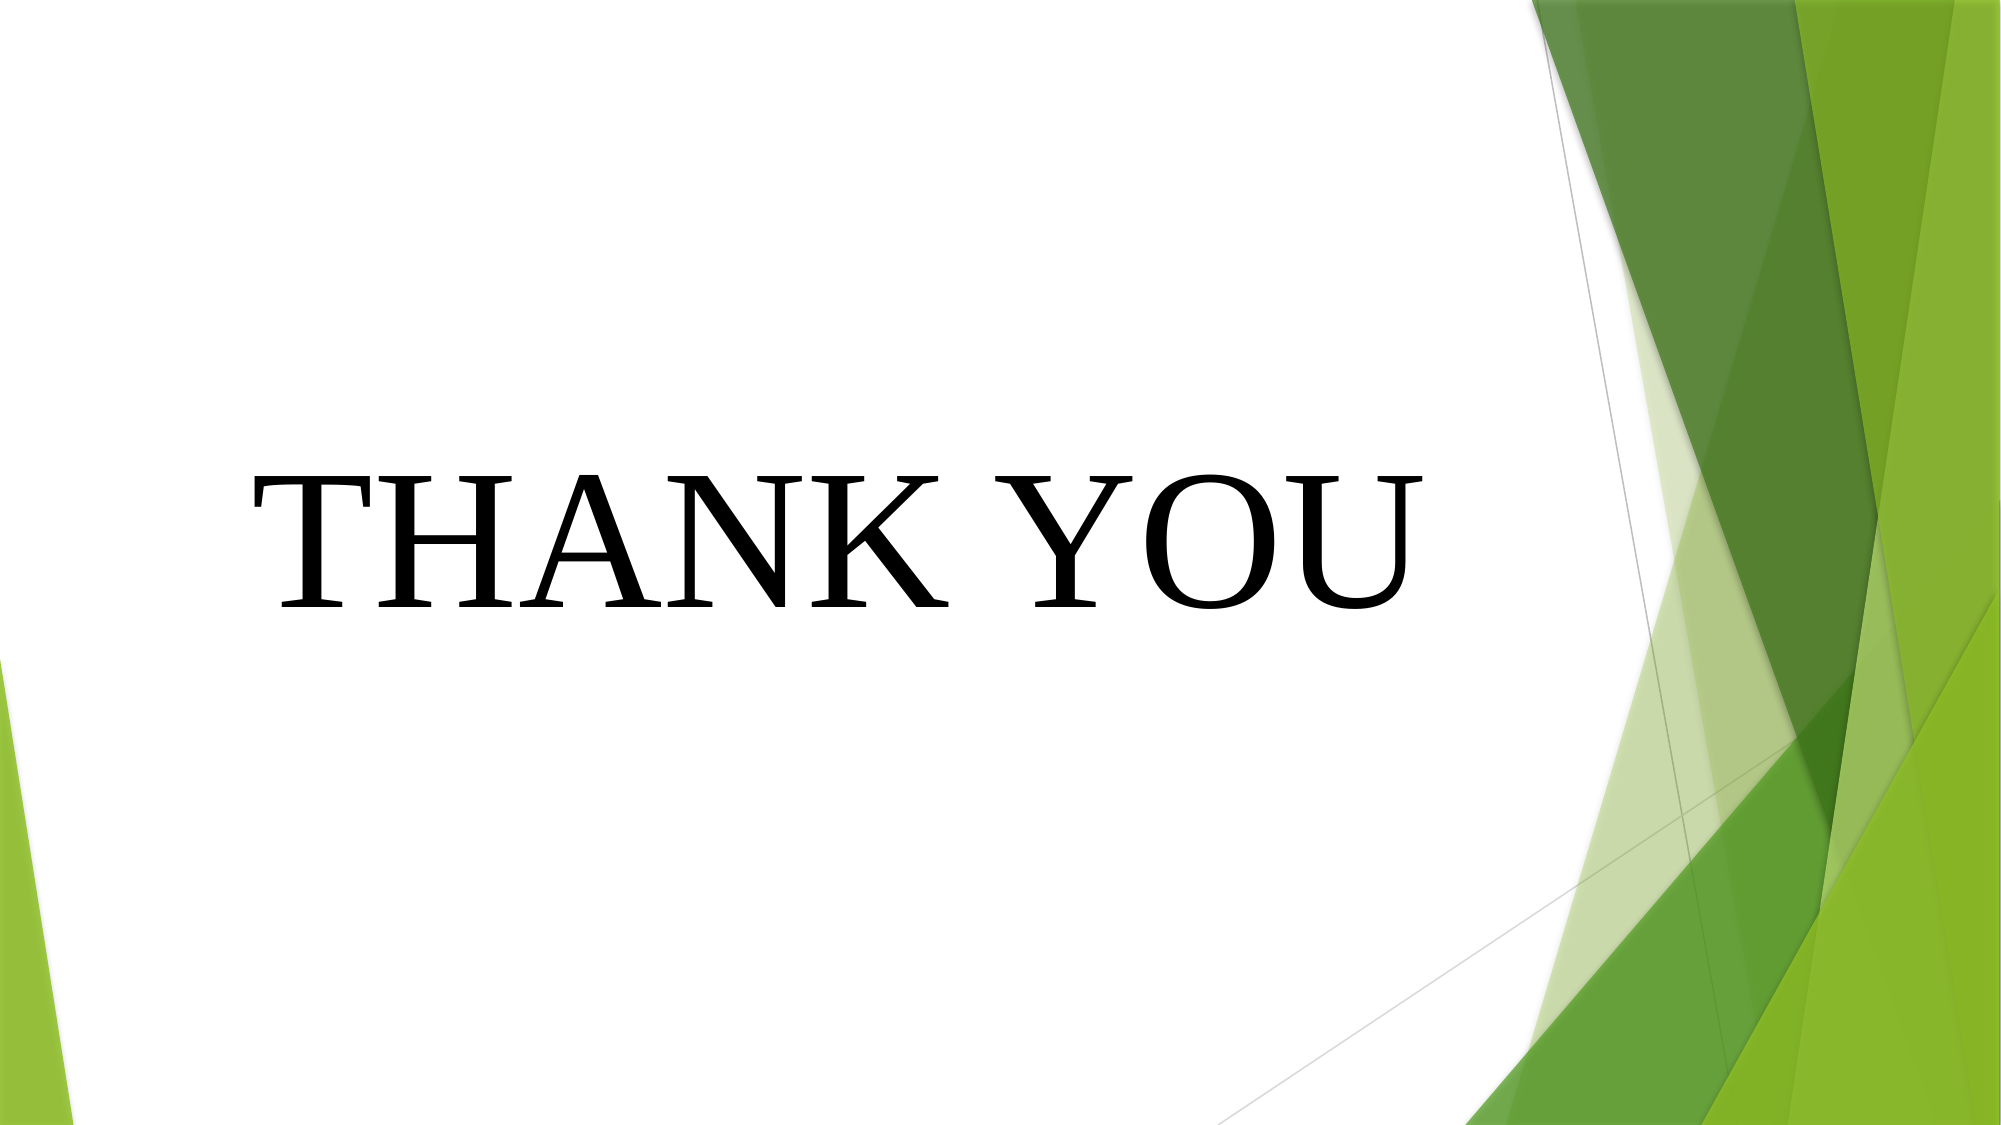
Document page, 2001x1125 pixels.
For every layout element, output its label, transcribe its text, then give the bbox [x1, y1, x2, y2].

title THANK YOU [236, 399, 1730, 726]
